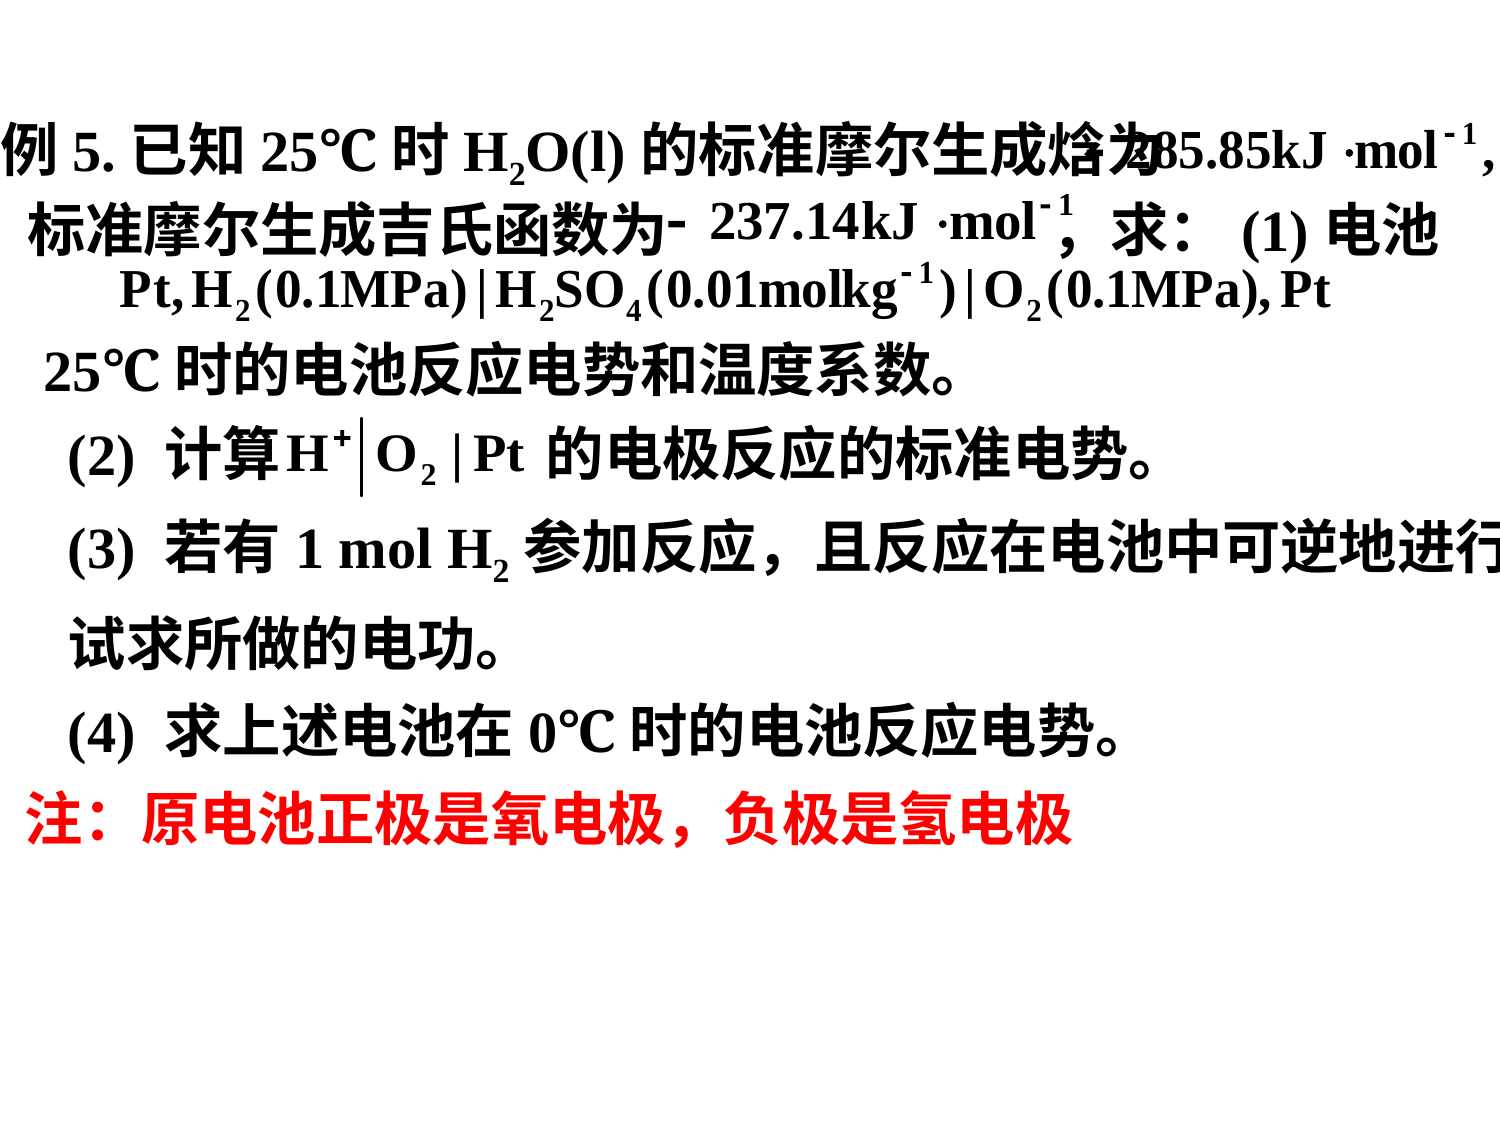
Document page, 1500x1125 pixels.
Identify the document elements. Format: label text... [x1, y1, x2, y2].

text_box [112, 248, 1341, 331]
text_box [659, 180, 1085, 254]
text_box (3) 若有1 mol H2参加反应，且反应在电池中可逆地进行，试求所做的电功。 (4) 求上述电池在0℃时的电池反应电势。 [53, 482, 1500, 772]
text_box 例5.已知25℃时H2O(l)的标准摩尔生成焓为 标准摩尔生成吉氏函数为 ，求：(1)电池 25℃时的电池反应电势和温度系数。 [0, 112, 1459, 403]
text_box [278, 408, 539, 508]
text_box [1077, 109, 1500, 192]
text_box (2) 计算 的电极反应的标准电势。 [53, 409, 278, 482]
text_box 注：原电池正极是氧电极，负极是氢电极 [10, 774, 1500, 860]
text_box (2) 计算 的电极反应的标准电势。 [539, 409, 1459, 482]
